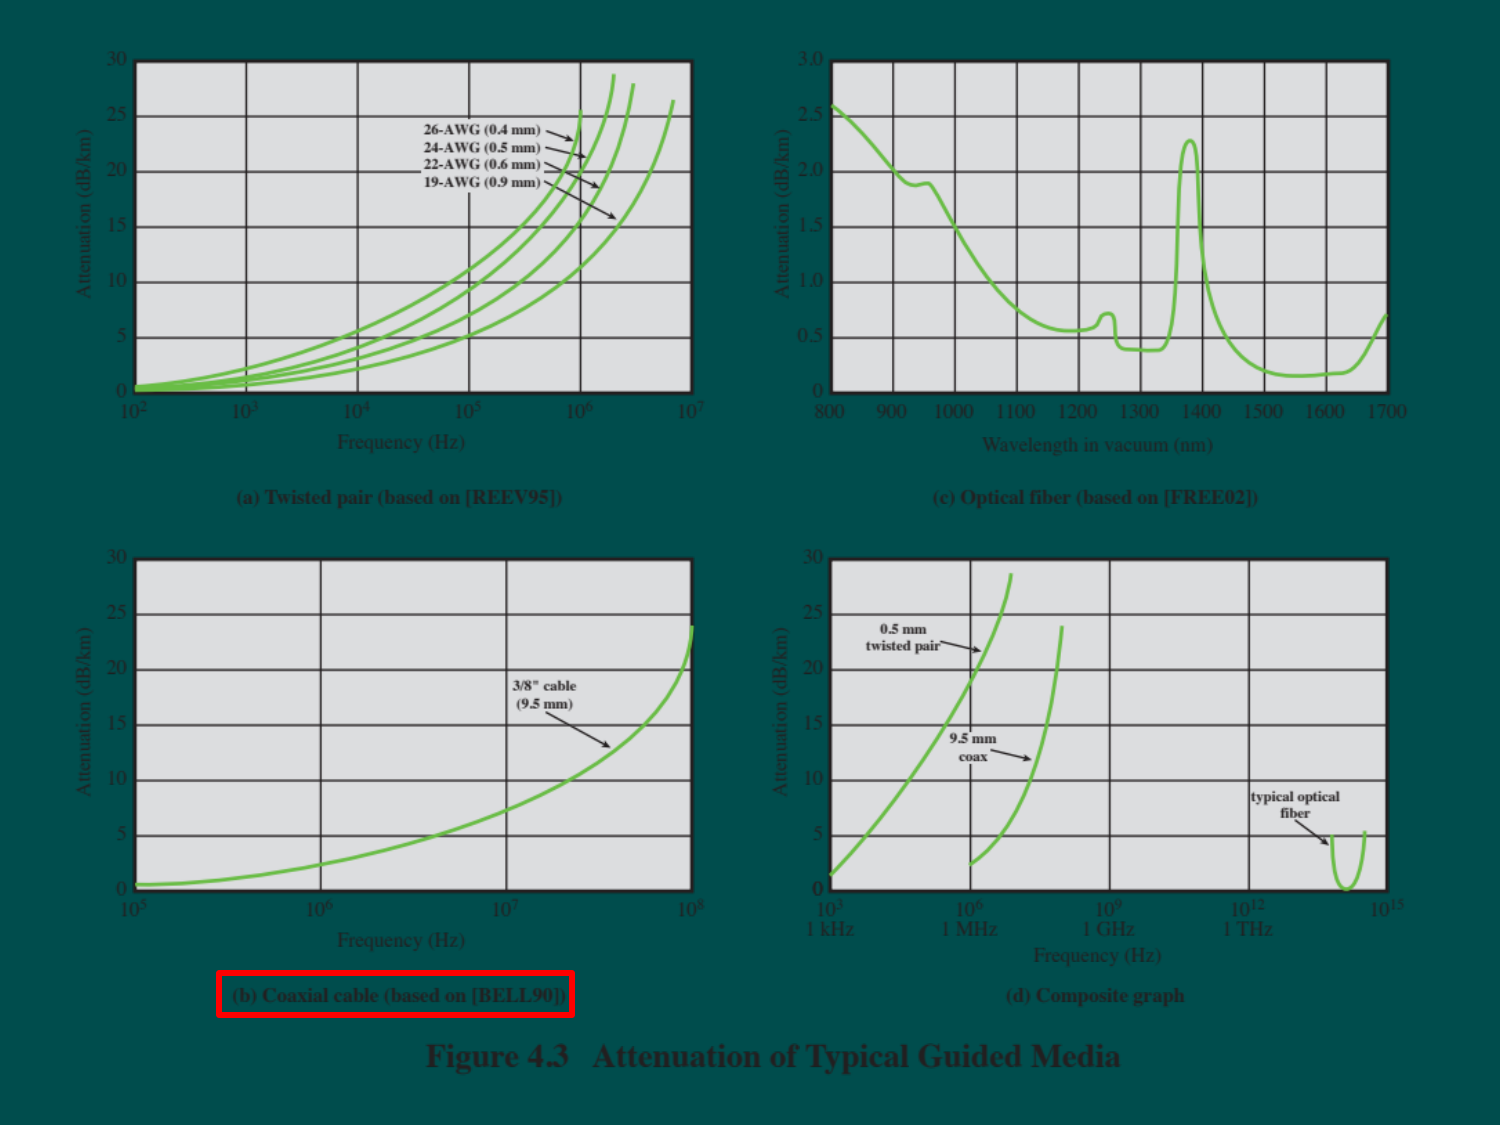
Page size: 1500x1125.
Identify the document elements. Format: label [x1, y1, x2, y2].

picture [48, 26, 1452, 1086]
